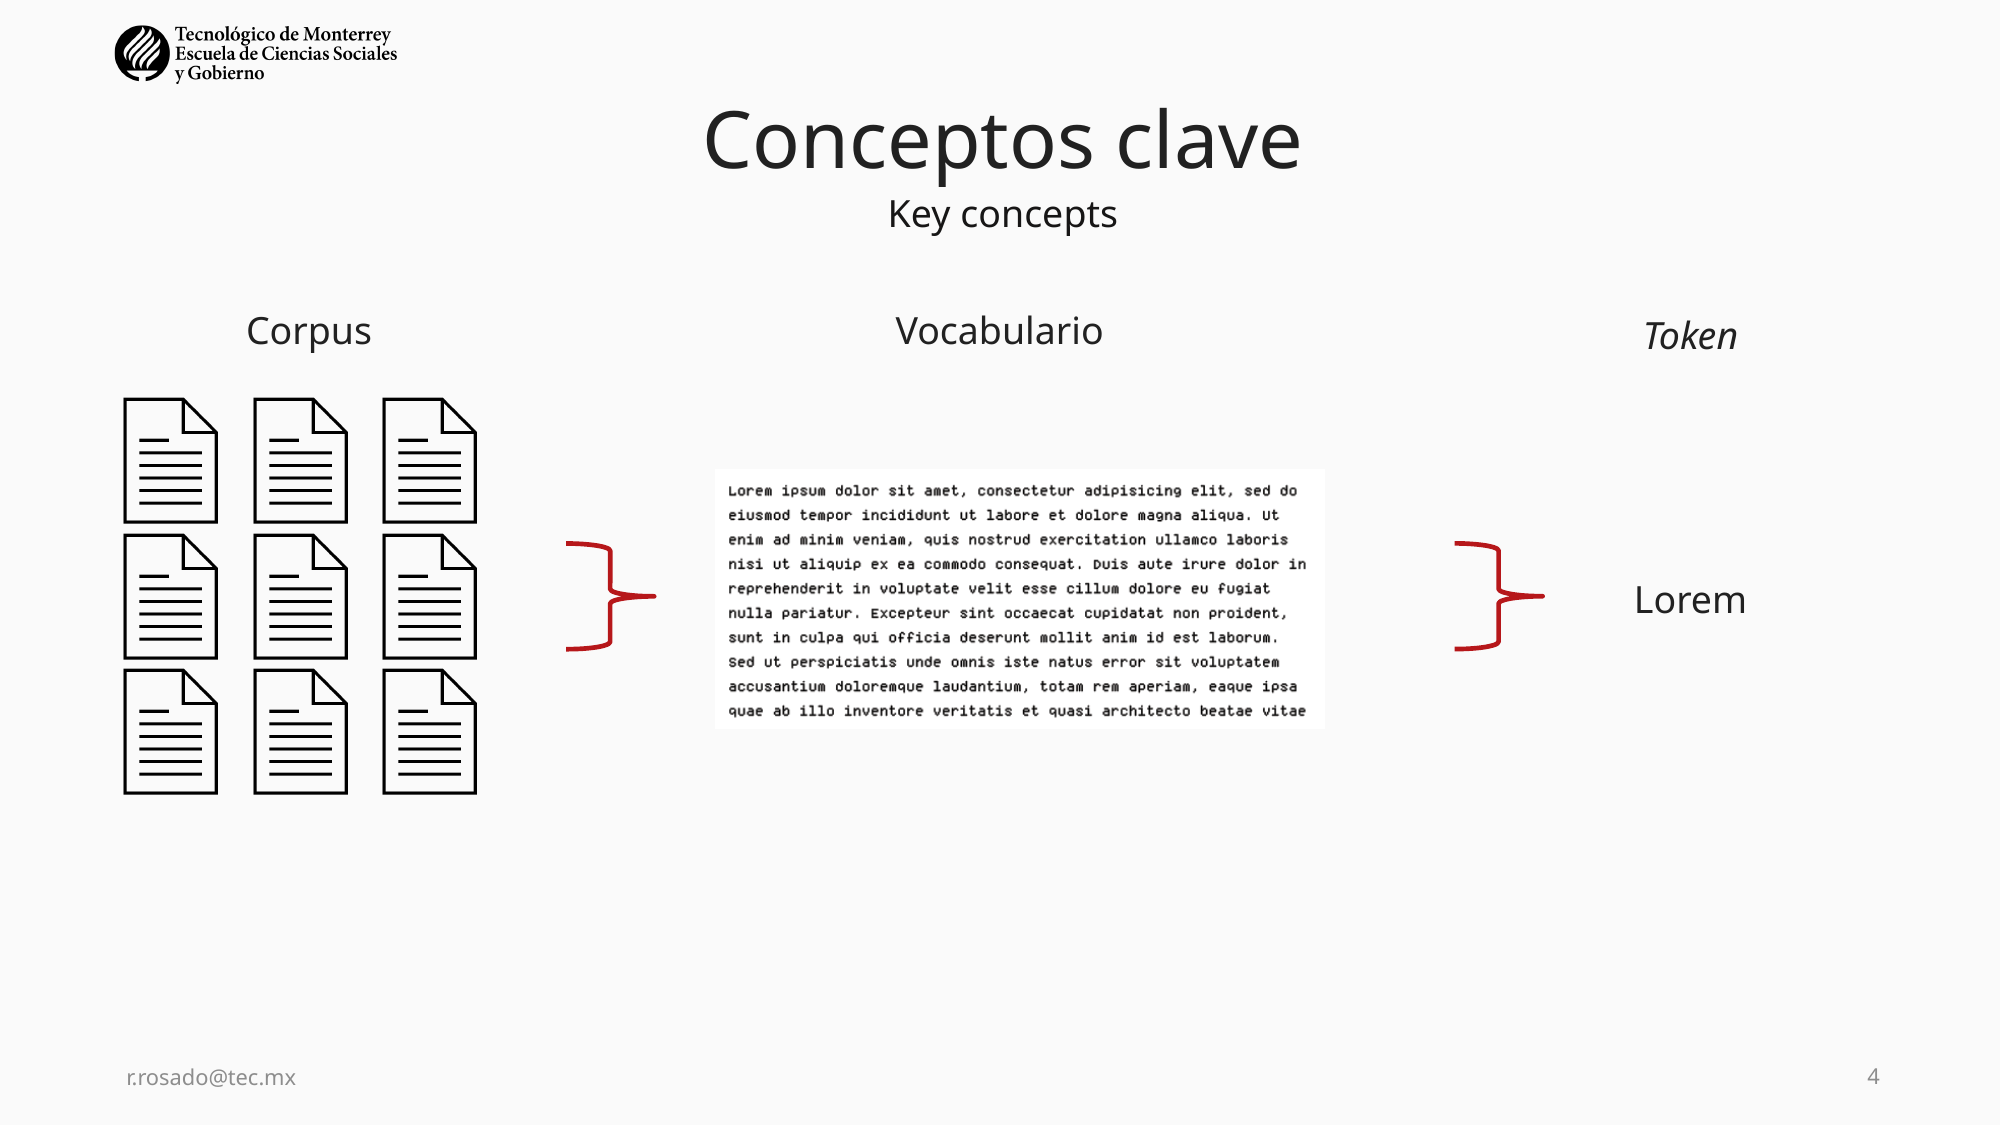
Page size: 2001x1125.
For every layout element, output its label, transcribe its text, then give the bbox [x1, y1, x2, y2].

text_box Vocabulario [804, 299, 1196, 360]
slide_number 4 [1852, 1029, 1912, 1125]
text_box Key concepts [114, 182, 1892, 243]
title Conceptos clave [114, 76, 1892, 182]
text_box [566, 542, 655, 650]
footer r.rosado@tec.mx [111, 1029, 1260, 1125]
picture [715, 469, 1325, 729]
text_box Token [1495, 304, 1886, 364]
picture [95, 385, 505, 807]
text_box [1454, 542, 1544, 650]
picture [111, 24, 399, 84]
text_box Lorem [1617, 568, 1764, 629]
text_box Corpus [113, 299, 505, 360]
